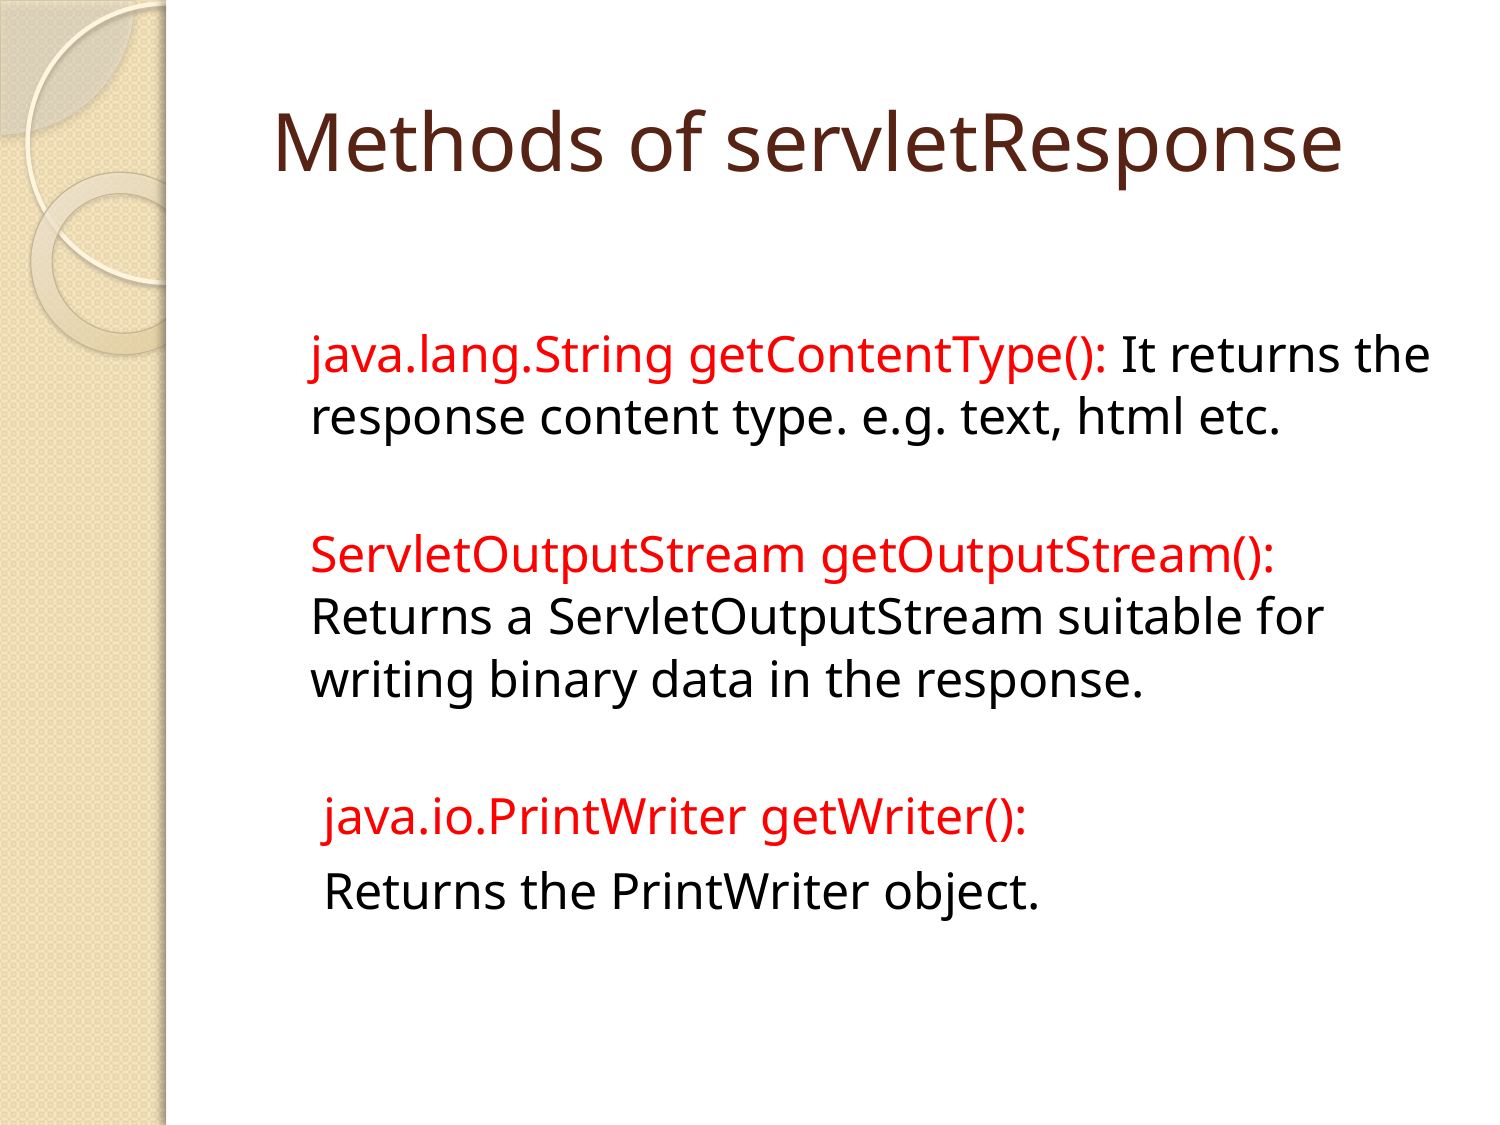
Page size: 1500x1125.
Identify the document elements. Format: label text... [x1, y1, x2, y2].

title Methods of servletResponse [235, 45, 1466, 233]
list java.lang.String getContentType(): It returns the response content type. e.g. text, html etc. ServletOutputStream getOutputStream(): Returns a ServletOutputStream suitable for writing binary data in the response. java.io.PrintWriter getWriter(): Returns the PrintWriter object. [235, 237, 1466, 1025]
